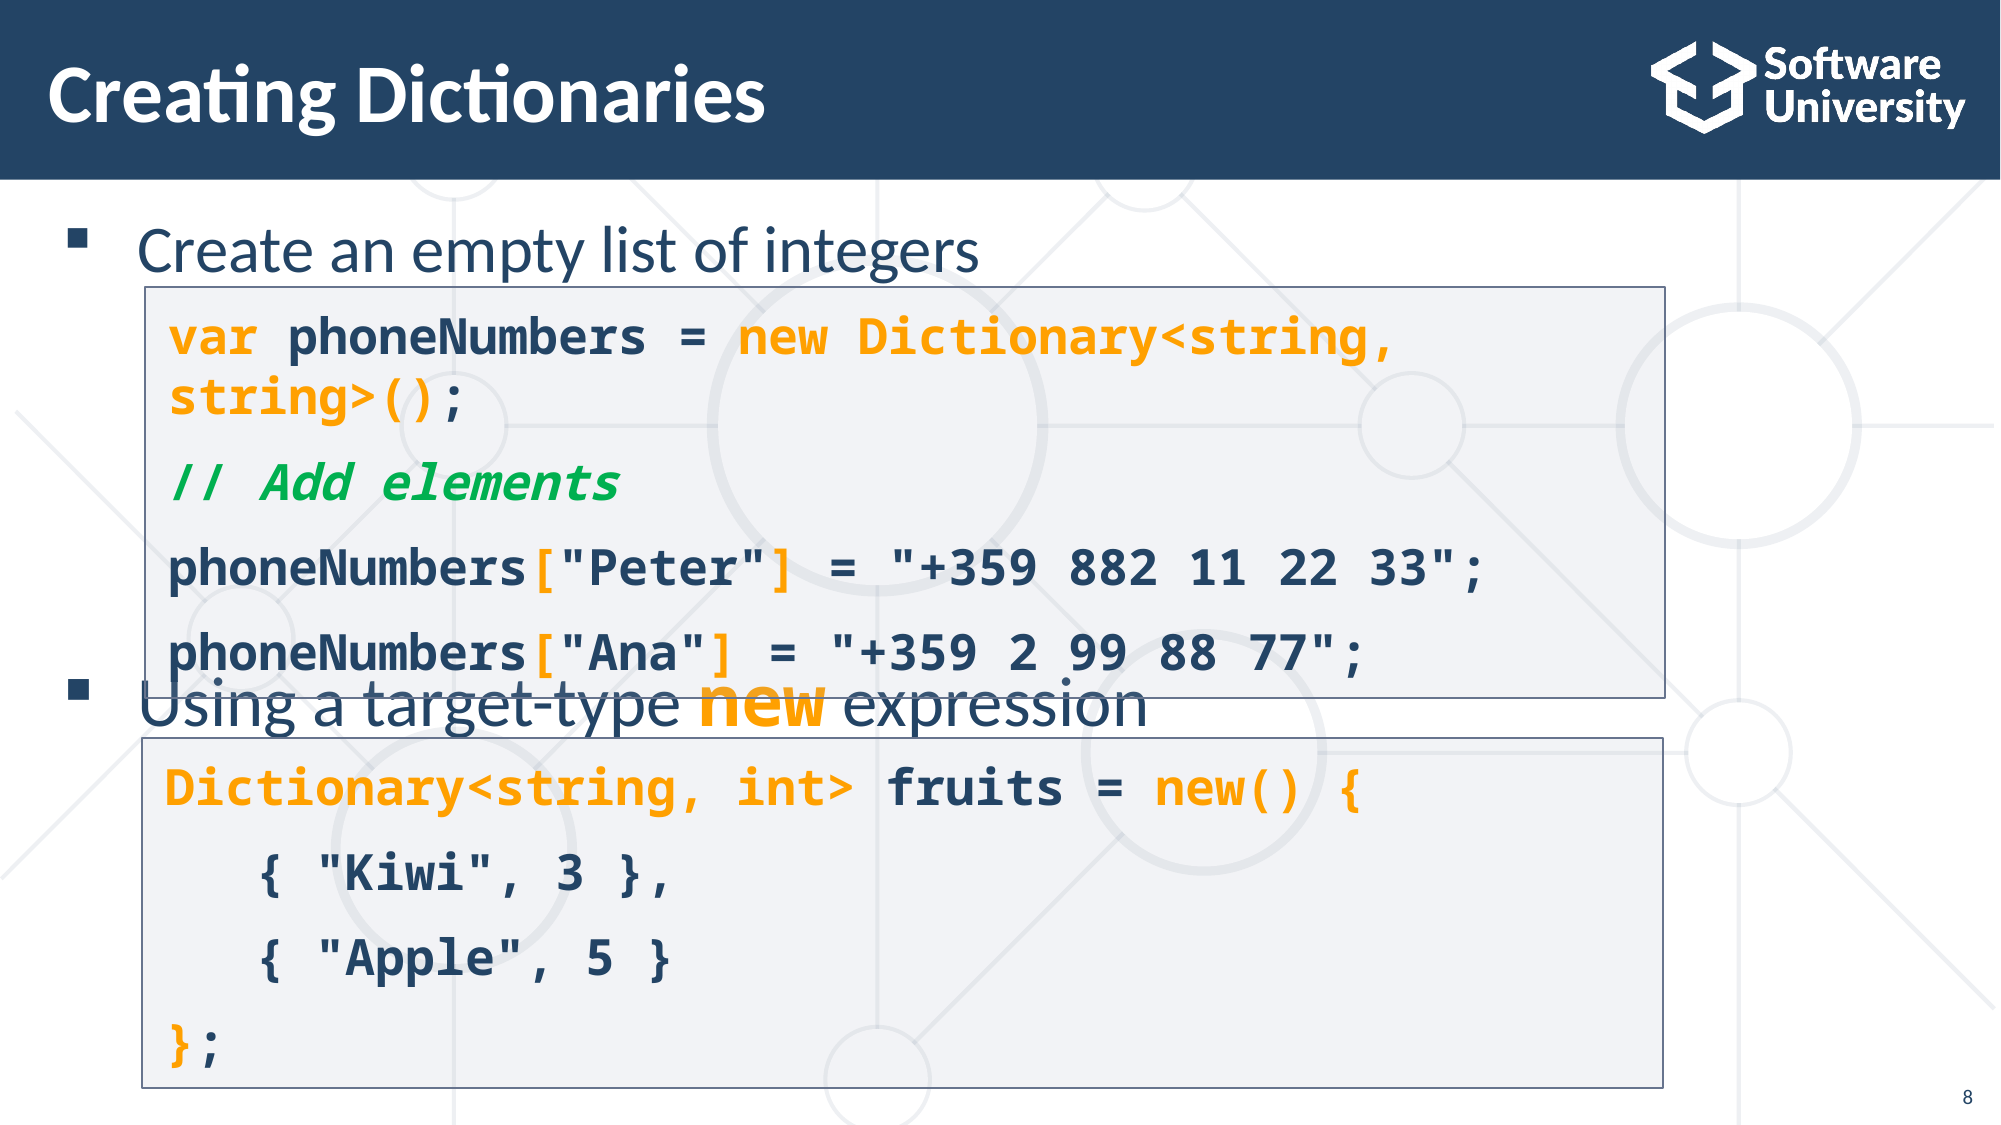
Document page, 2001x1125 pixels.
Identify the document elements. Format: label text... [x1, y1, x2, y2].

picture [1651, 41, 1966, 134]
text_box Dictionary<string, int> fruits = new() { { "Kiwi", 3 }, { "Apple", 5 } }; [142, 737, 1663, 1089]
text_box var phoneNumbers = new Dictionary<string, string>(); // Add elements phoneNumbers["Peter"] = "+359 882 11 22 33"; phoneNumbers["Ana"] = "+359 2 99 88 77"; [144, 287, 1666, 698]
slide_number 8 [1927, 1067, 1989, 1117]
list Create an empty list of integers Using a target-type new expression [31, 196, 1969, 1109]
title Creating Dictionaries [31, 16, 1625, 162]
